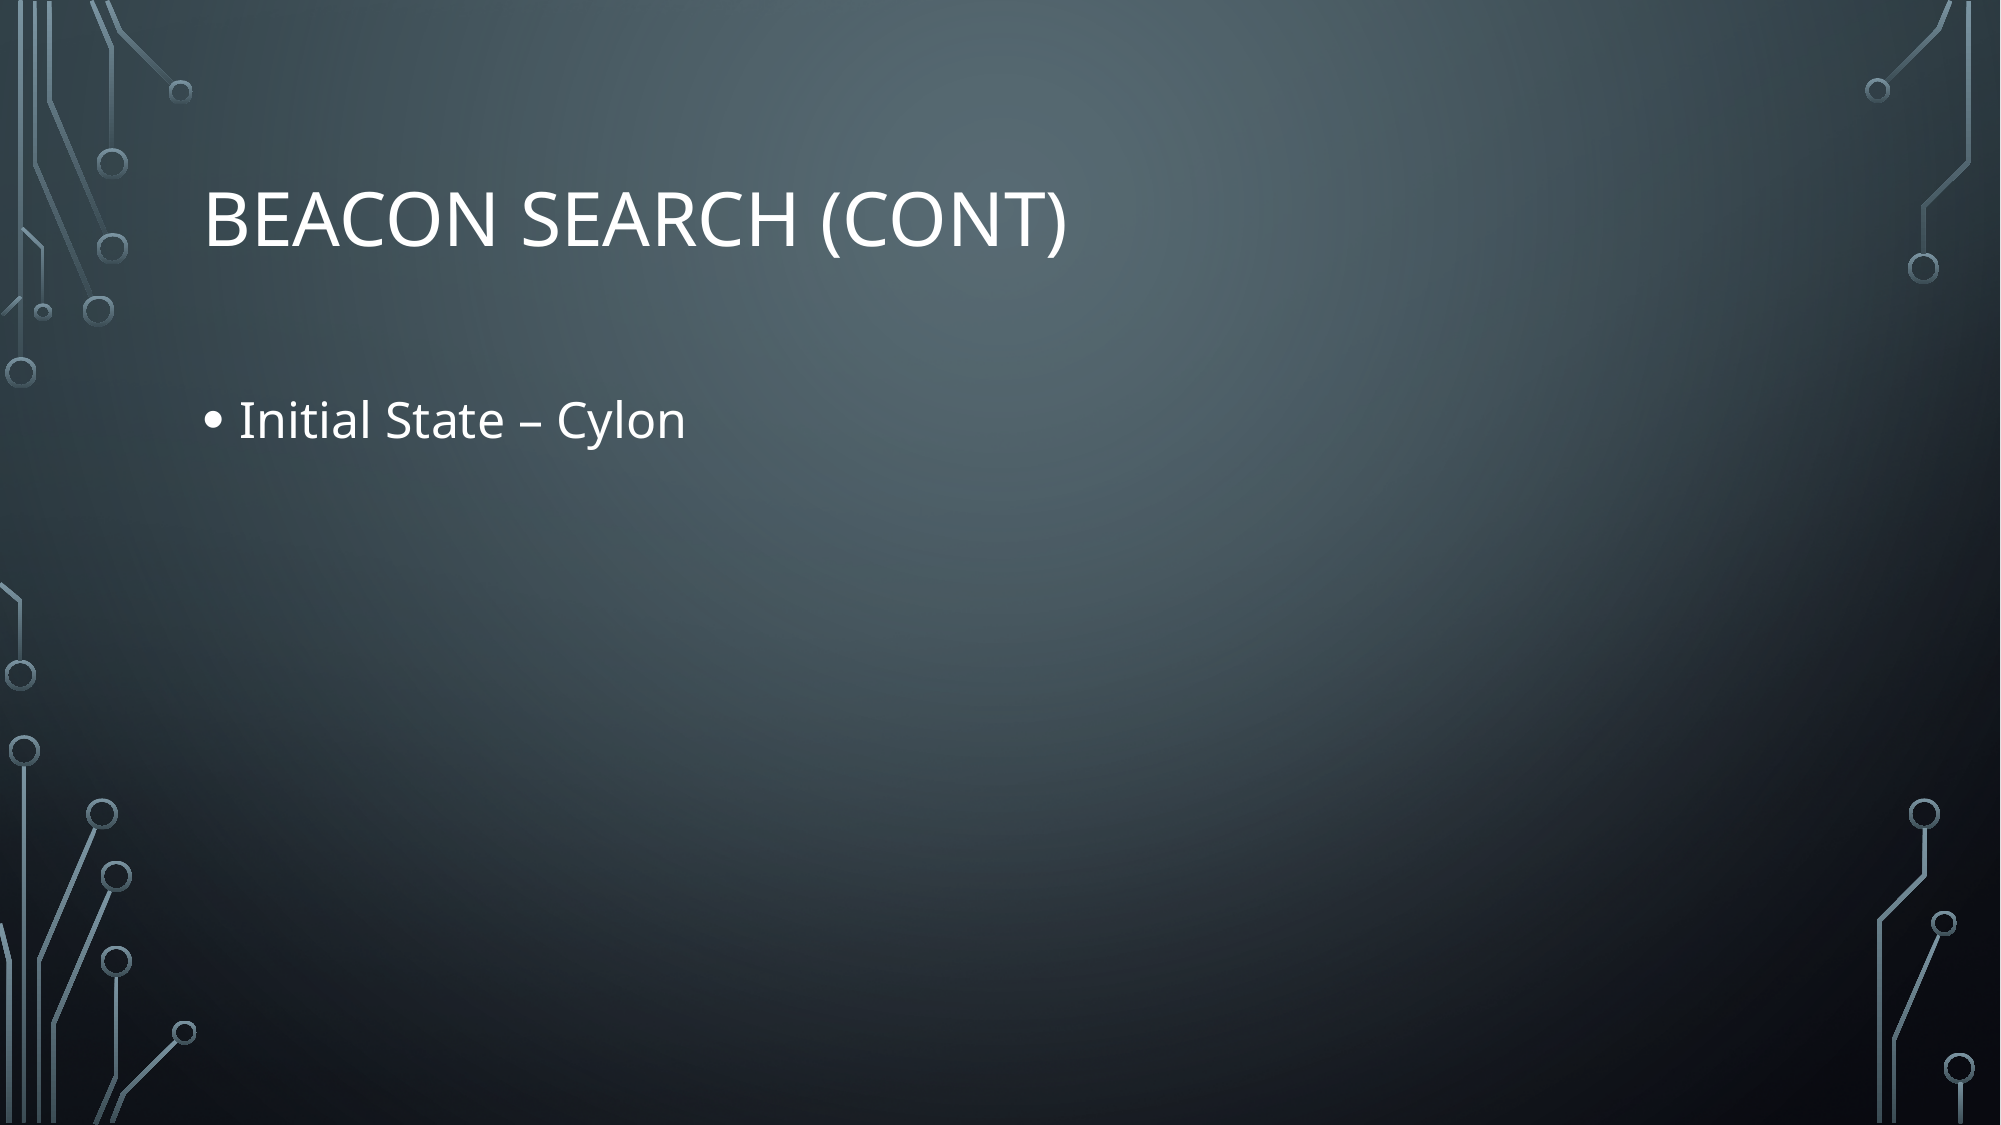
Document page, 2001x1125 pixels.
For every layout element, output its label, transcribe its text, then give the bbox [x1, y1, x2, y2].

title Beacon Search (cont) [187, 101, 1813, 344]
list Initial State – Cylon [187, 369, 1813, 950]
